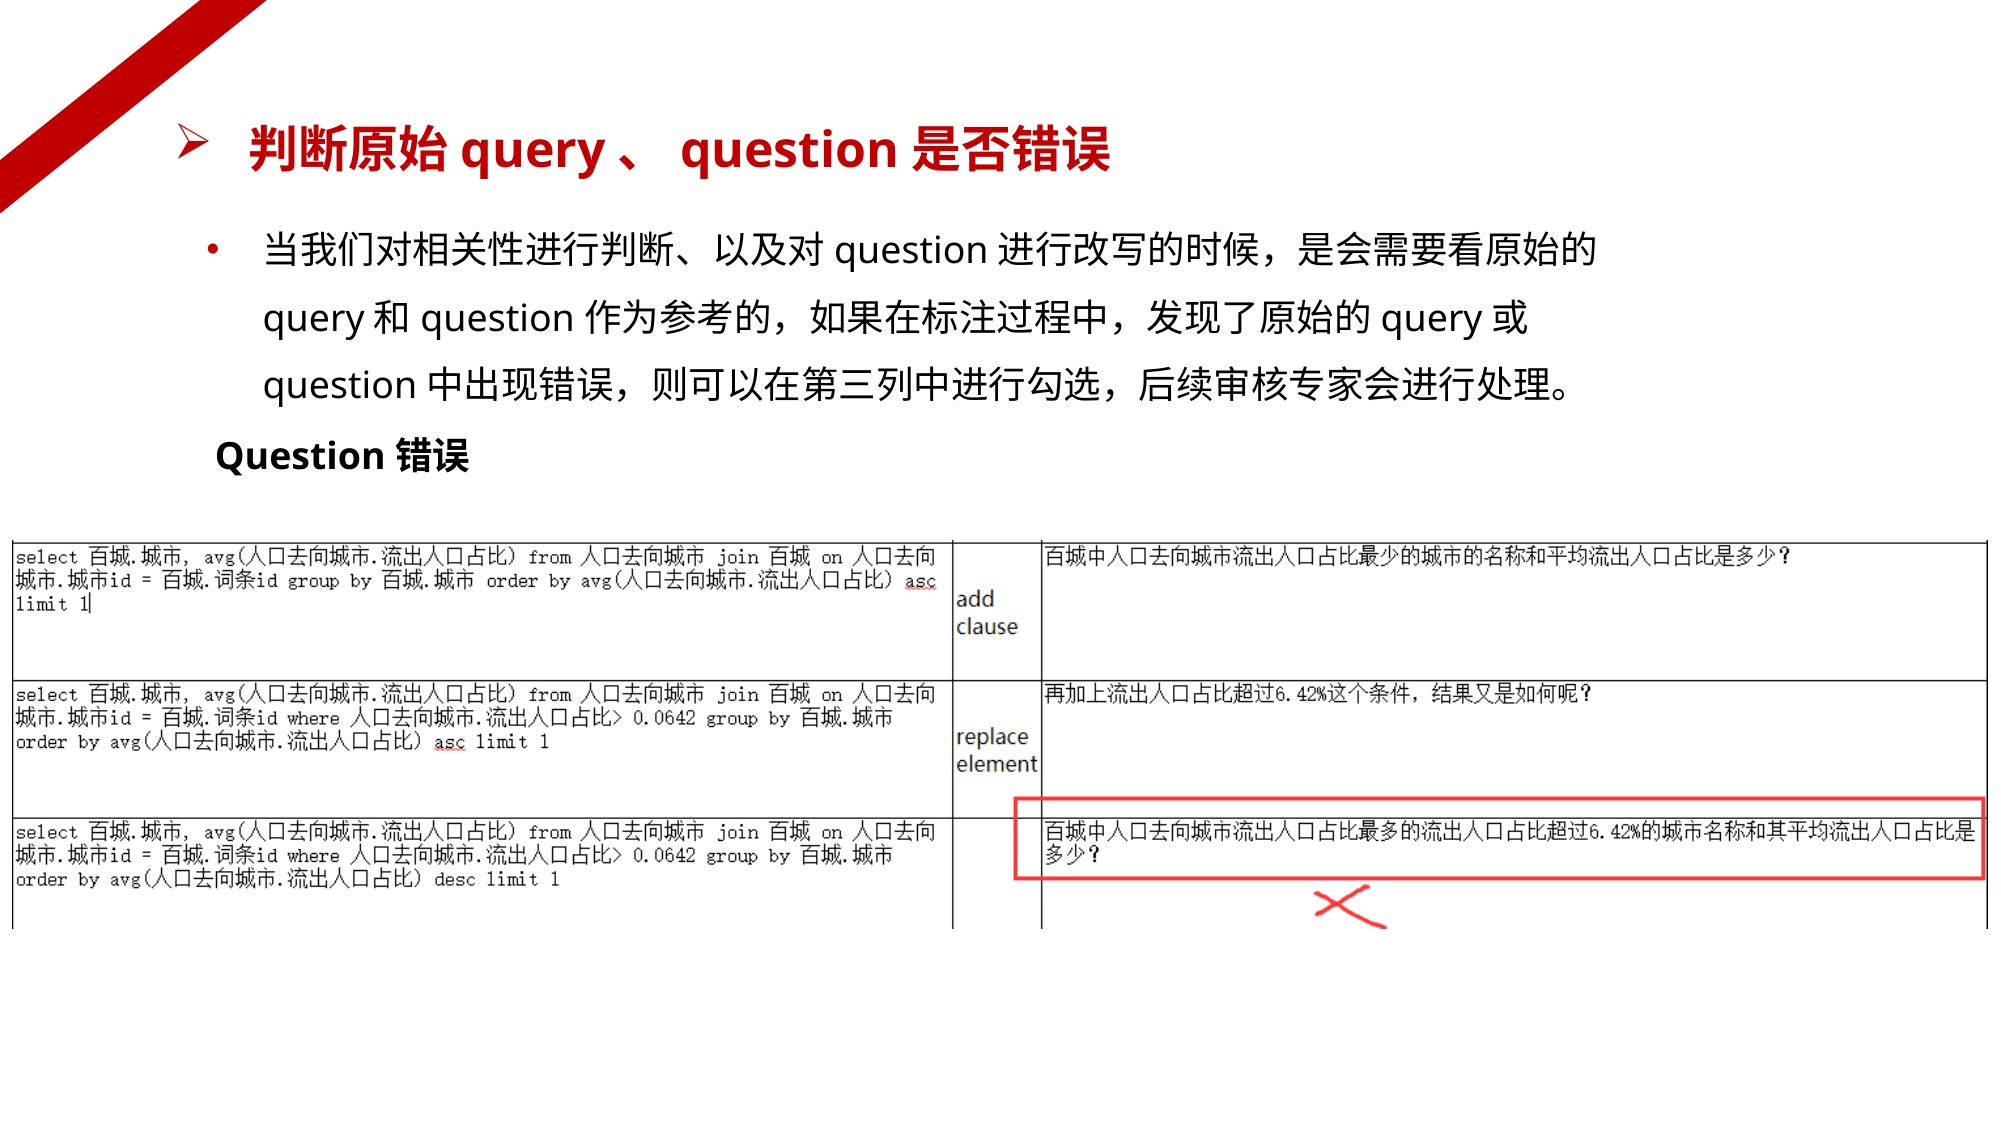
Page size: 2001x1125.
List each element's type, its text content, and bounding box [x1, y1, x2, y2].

text_box 当我们对相关性进行判断、以及对question进行改写的时候，是会需要看原始的query和question作为参考的，如果在标注过程中，发现了原始的query或question中出现错误，则可以在第三列中进行勾选，后续审核专家会进行处理。 [116, 196, 1689, 414]
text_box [0, 0, 267, 215]
picture [12, 540, 1988, 929]
text_box 判断原始query、question是否错误 [267, 110, 1842, 186]
text_box Question错误 [199, 424, 1201, 485]
